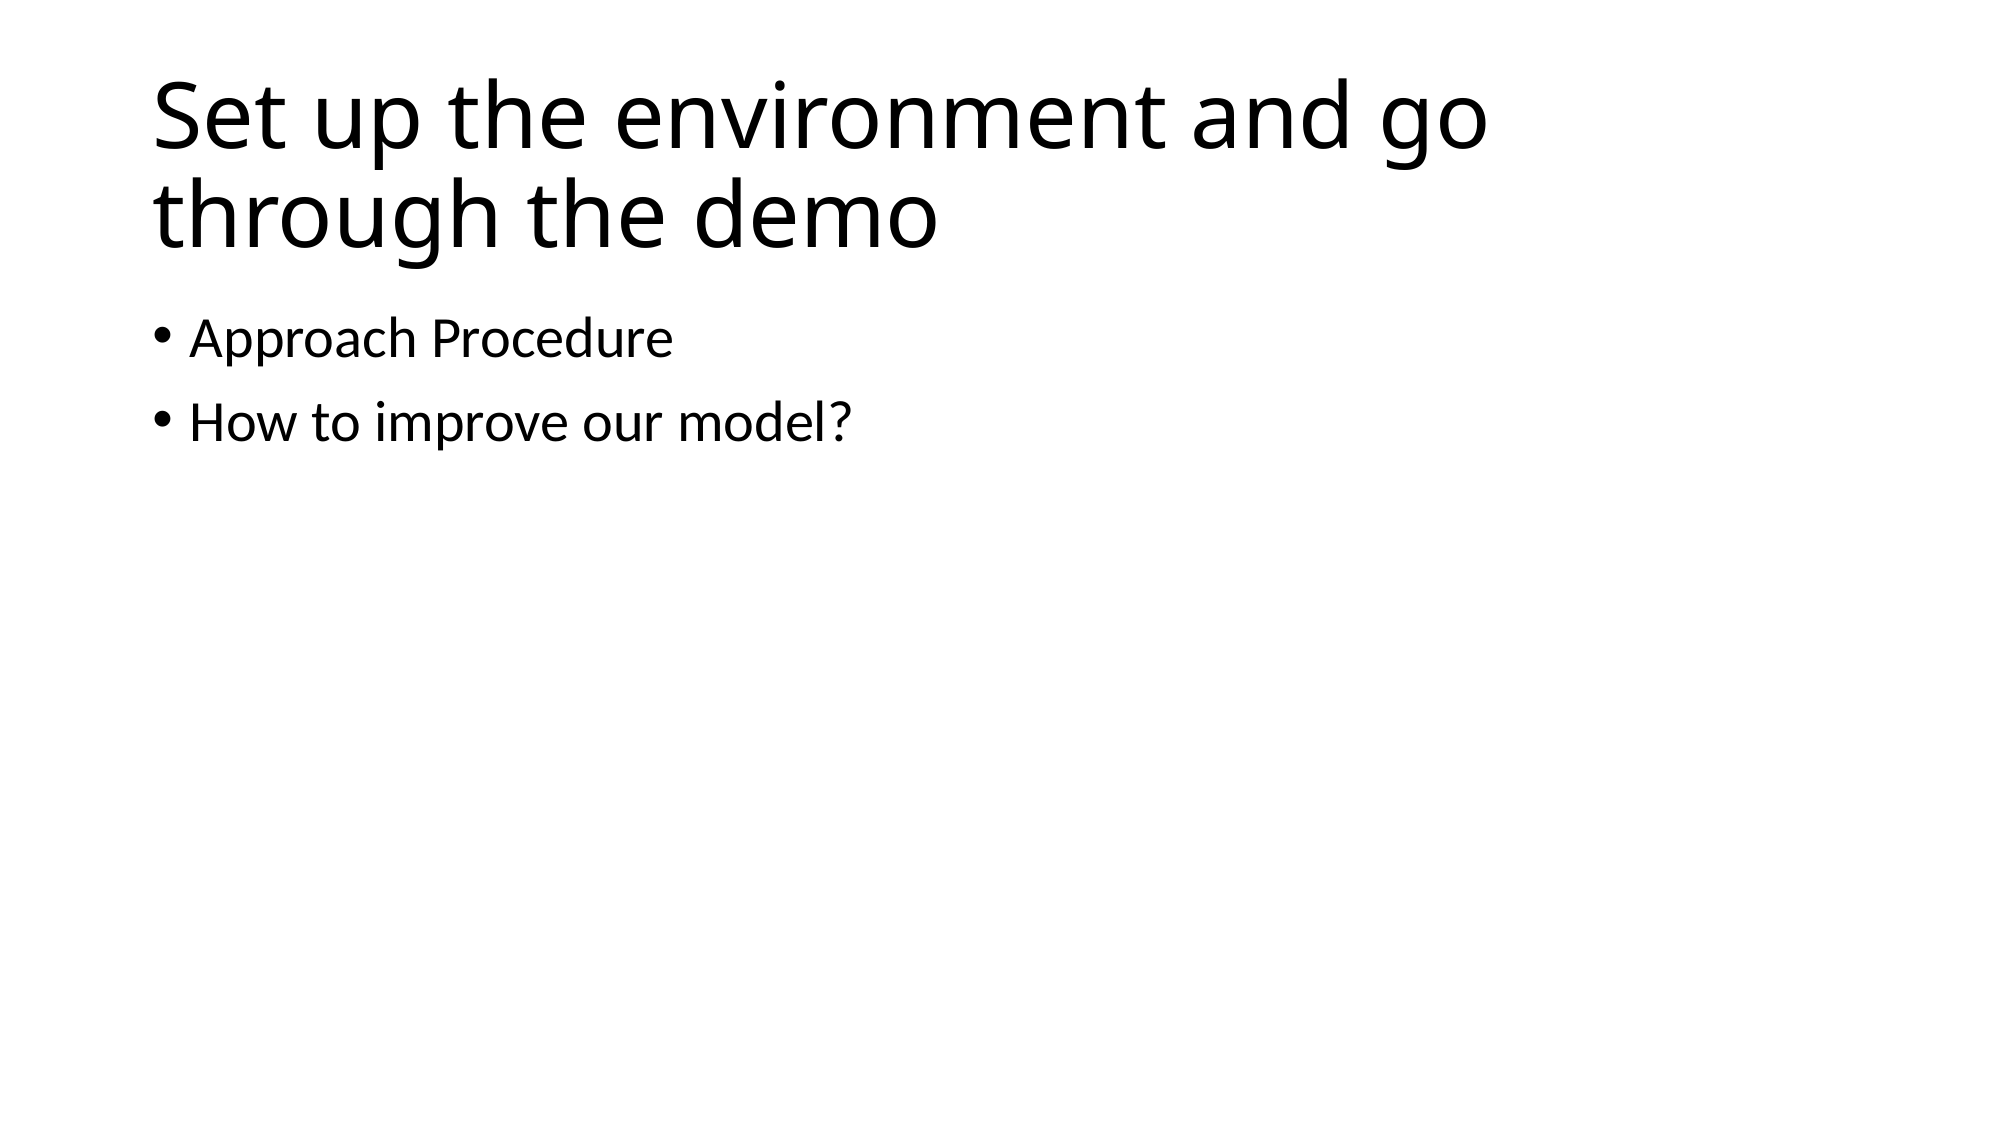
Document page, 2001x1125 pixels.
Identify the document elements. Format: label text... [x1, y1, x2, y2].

list Approach Procedure How to improve our model? [137, 299, 1863, 1014]
title Set up the environment and go through the demo [137, 59, 1863, 278]
